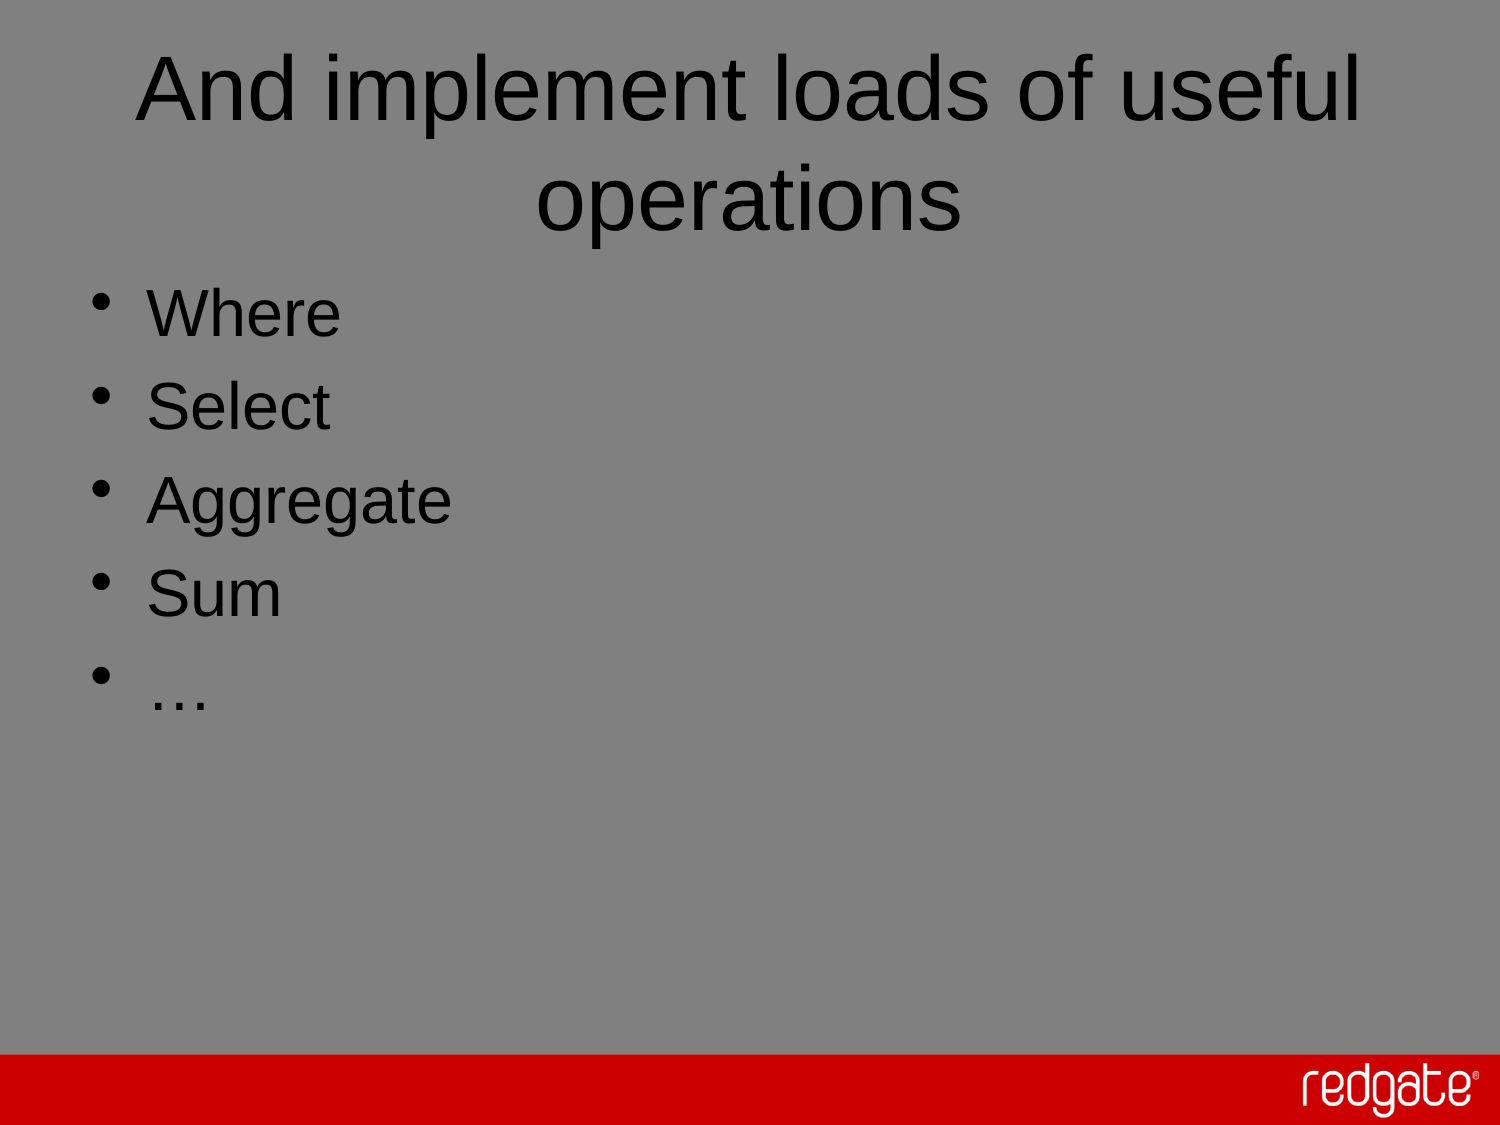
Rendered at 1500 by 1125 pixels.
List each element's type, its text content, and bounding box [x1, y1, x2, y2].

title And implement loads of useful operations [74, 44, 1426, 233]
picture [1301, 1061, 1481, 1120]
list Where Select Aggregate Sum … [74, 262, 1426, 1006]
text_box [0, 1053, 1500, 1125]
